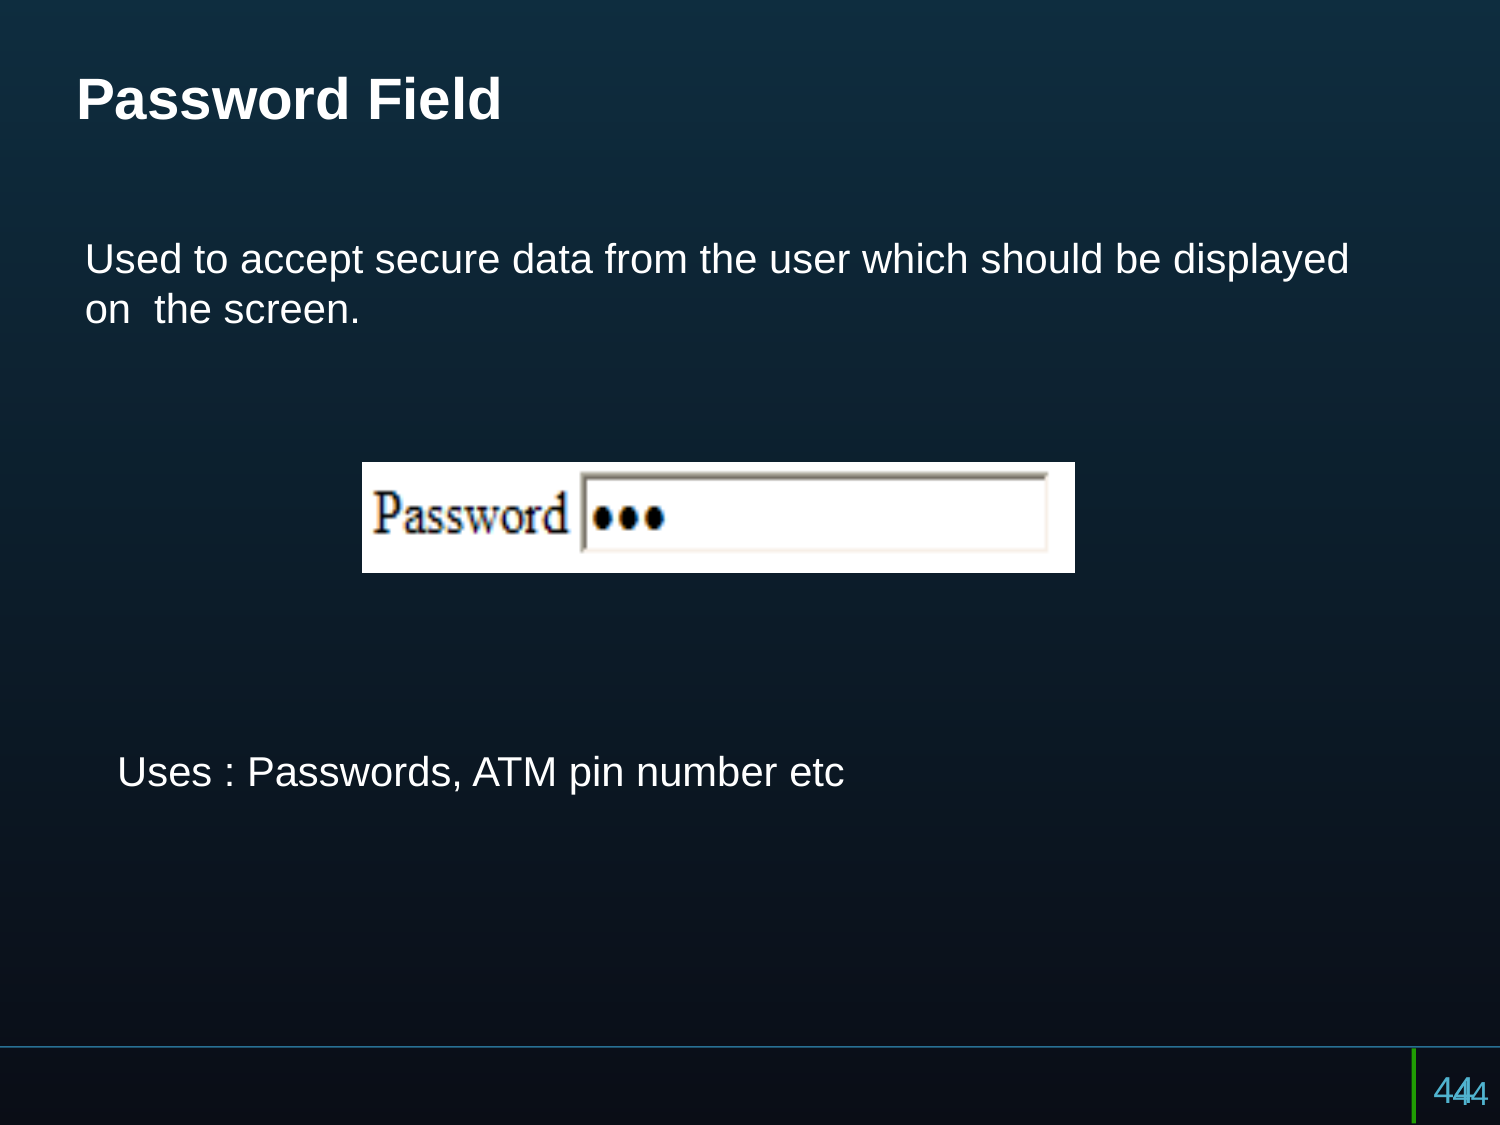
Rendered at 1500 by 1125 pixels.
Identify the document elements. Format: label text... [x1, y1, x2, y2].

slide_number 44 [1492, 1065, 1500, 1103]
text_box Uses : Passwords, ATM pin number etc [102, 737, 861, 858]
text_box 44 [1418, 1059, 1492, 1112]
picture [362, 462, 1076, 573]
text_box Used to accept secure data from the user which should be displayed on the screen. [70, 224, 1366, 340]
title Password Field [61, 54, 1438, 154]
